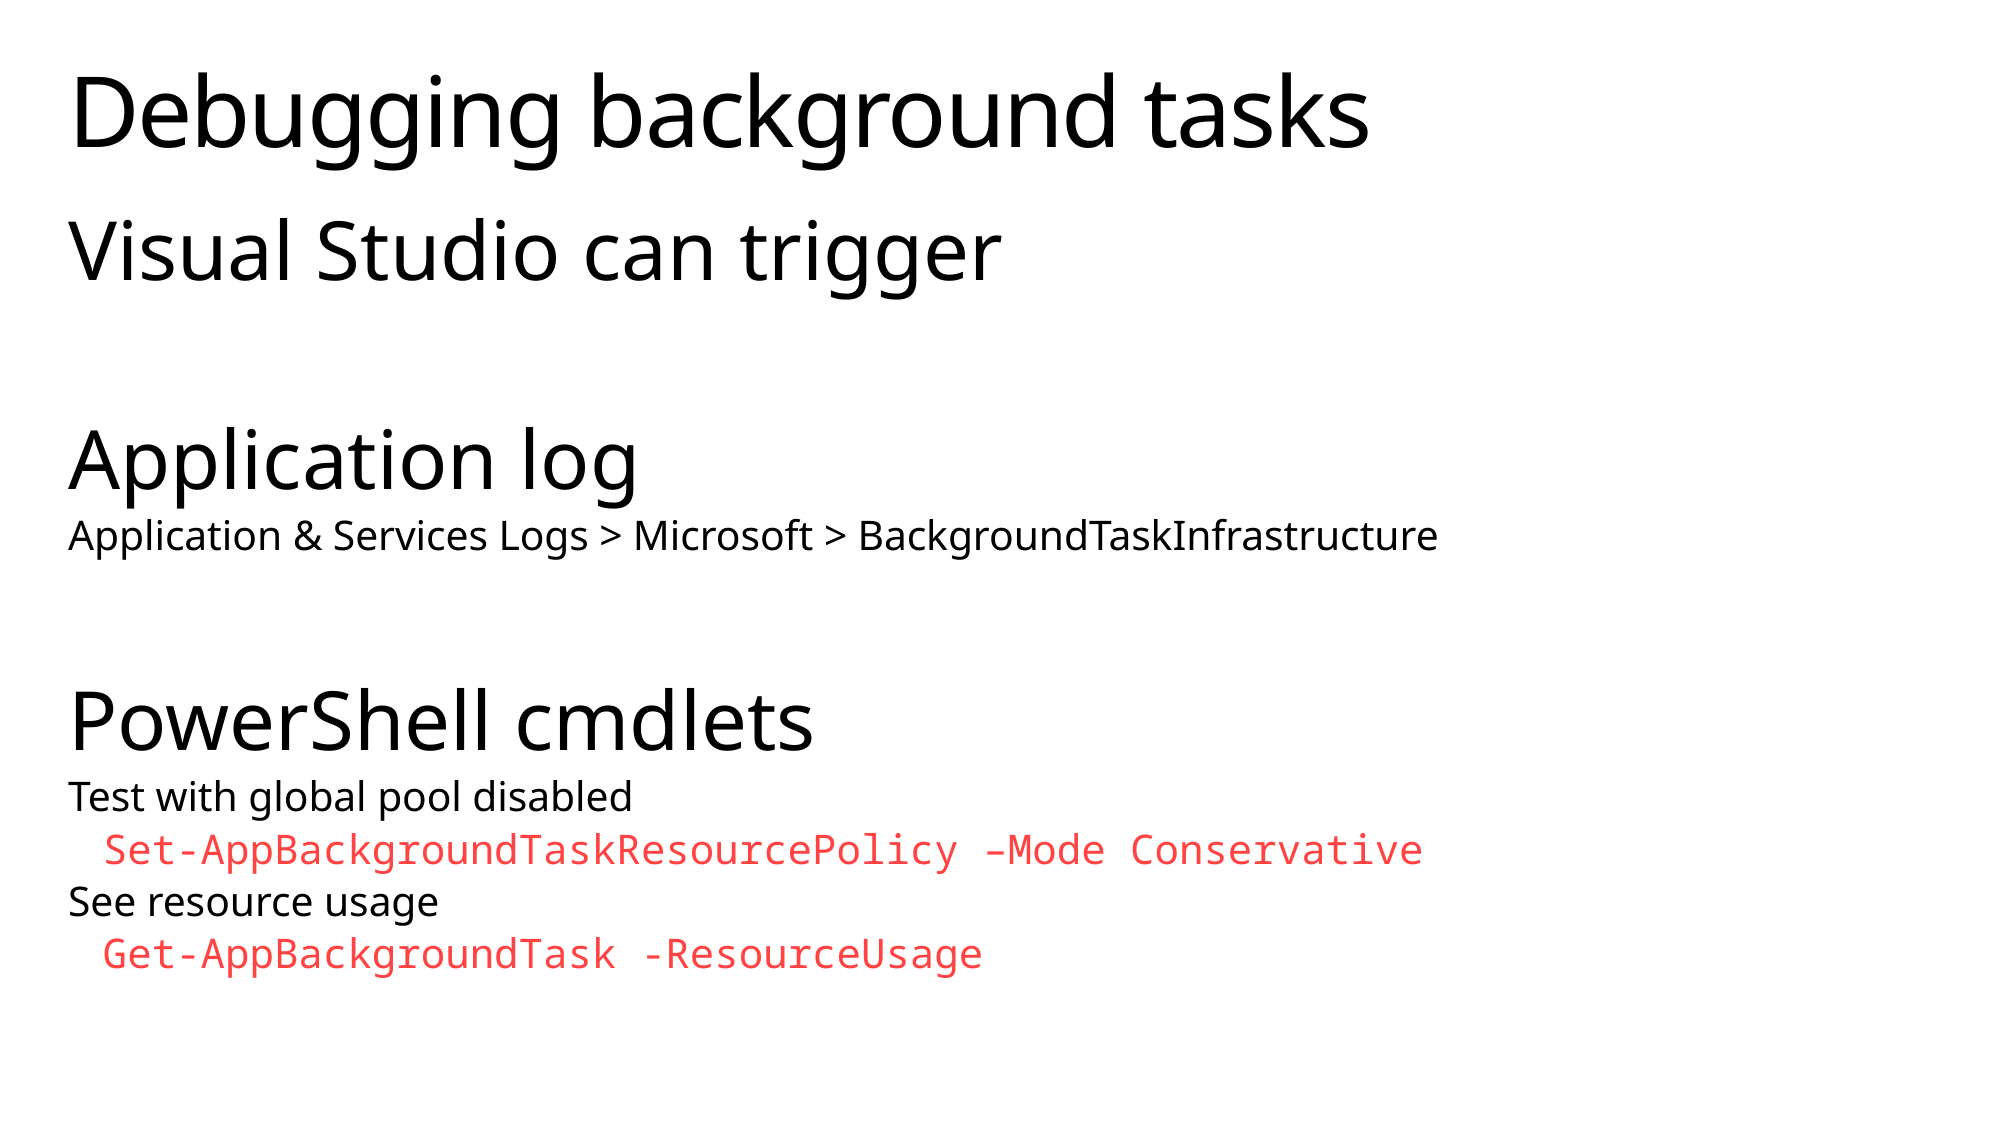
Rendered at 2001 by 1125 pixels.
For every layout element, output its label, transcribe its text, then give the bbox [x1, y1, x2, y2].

title Debugging background tasks [44, 47, 1957, 196]
list Visual Studio can trigger Application log Application & Services Logs > Microsoft > BackgroundTaskInfrastructure PowerShell cmdlets Test with global pool disabled Set-AppBackgroundTaskResourcePolicy –Mode Conservative See resource usage Get-AppBackgroundTask -ResourceUsage [44, 195, 1956, 1023]
